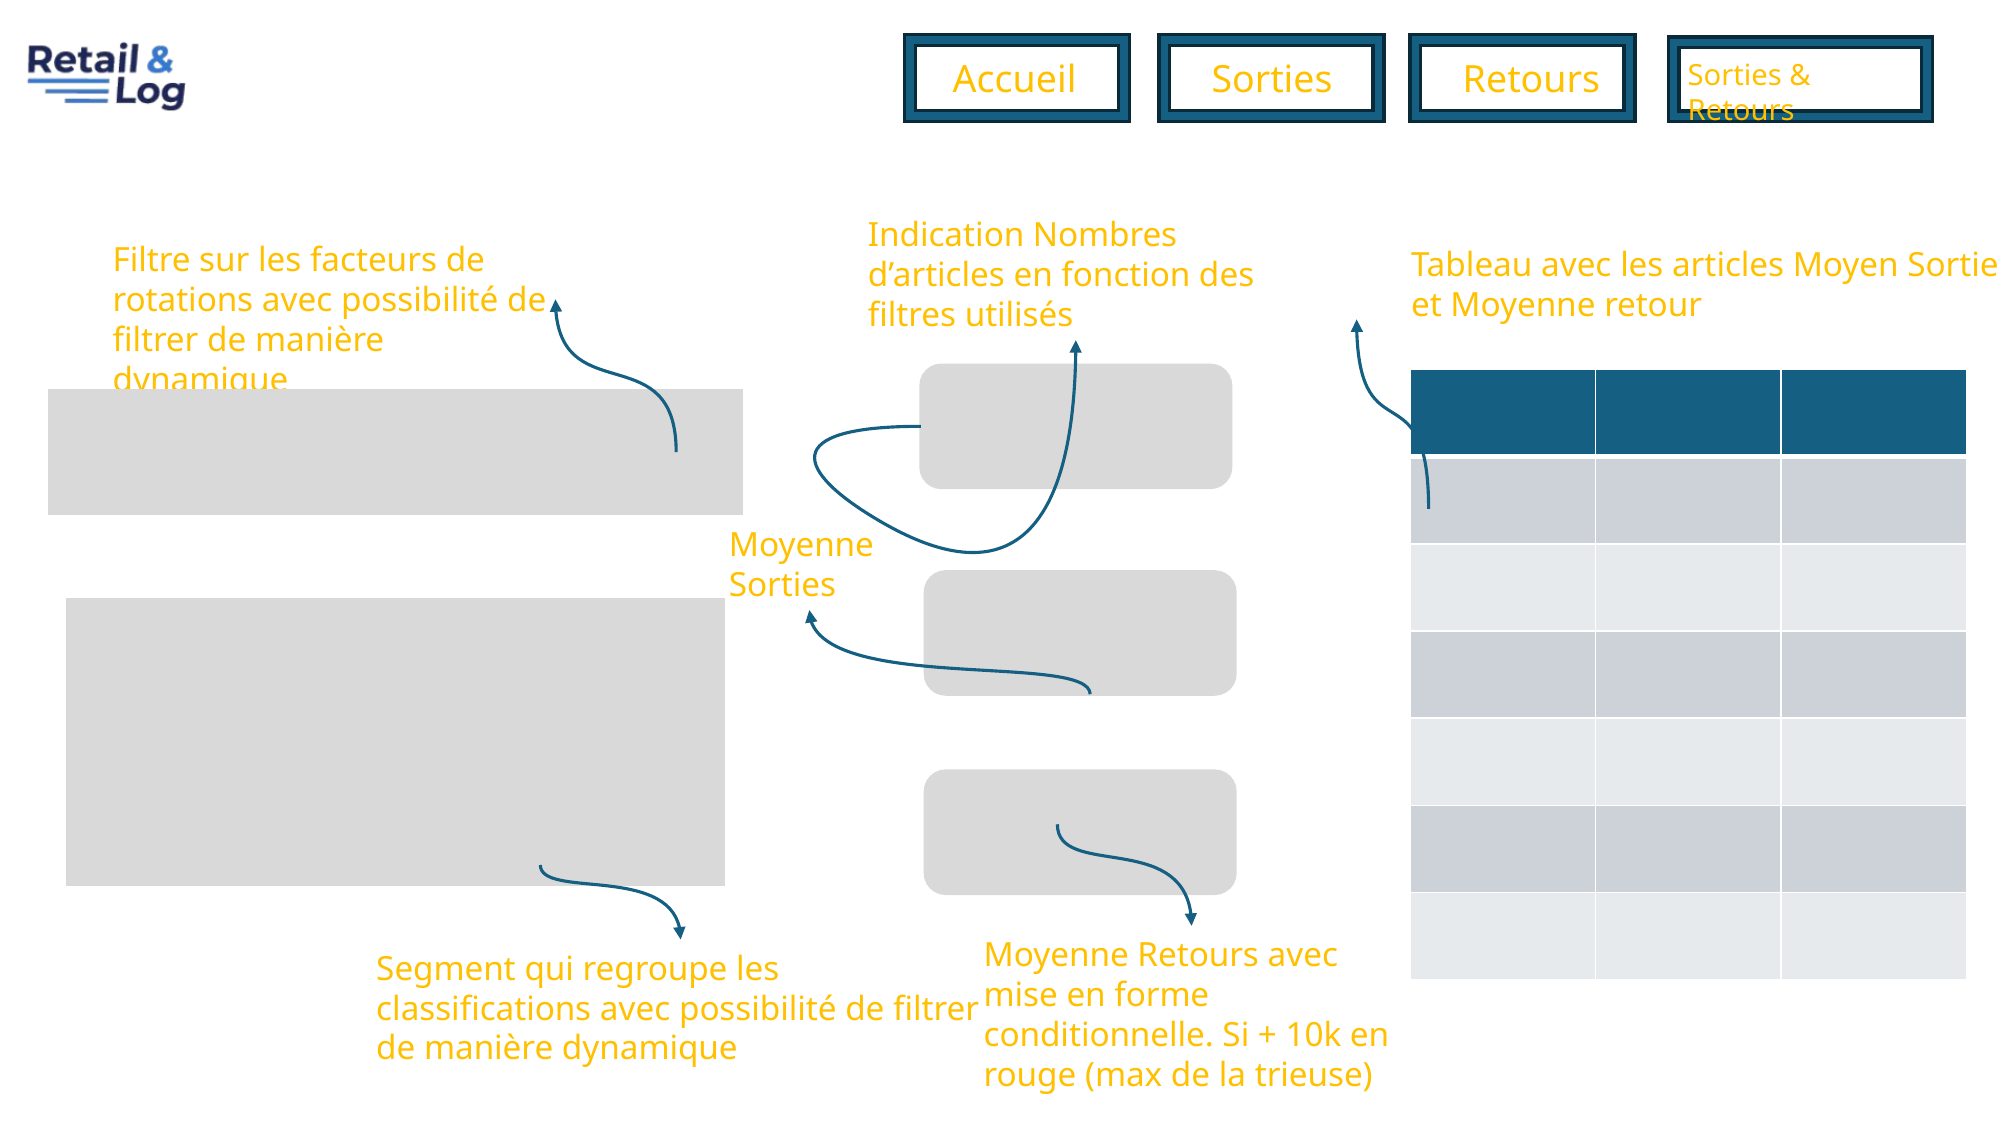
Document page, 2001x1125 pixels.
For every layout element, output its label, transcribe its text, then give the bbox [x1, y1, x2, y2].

table_cell [1782, 719, 1966, 805]
table_cell [1782, 545, 1966, 630]
text_box [1057, 363, 1233, 490]
text_box [903, 33, 1131, 123]
table_cell [1596, 459, 1780, 543]
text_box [538, 314, 693, 437]
table_cell [1596, 719, 1780, 805]
table_cell [1411, 459, 1595, 543]
text_box [1667, 35, 1934, 123]
text_box Moyenne Sorties [714, 515, 905, 611]
table_header [1782, 370, 1966, 454]
table_cell [1411, 893, 1595, 979]
text_box [48, 389, 743, 515]
text_box [66, 598, 725, 886]
text_box [923, 769, 1237, 896]
table_header [1411, 370, 1595, 454]
table_cell [1411, 545, 1595, 630]
text_box Filtre sur les facteurs de rotations avec possibilité de filtrer de manière dynamique [97, 231, 574, 389]
text_box [1157, 33, 1386, 123]
picture [6, 22, 233, 122]
table_cell [1782, 806, 1966, 892]
table_cell [1596, 893, 1780, 979]
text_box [1297, 377, 1488, 451]
table_cell [1782, 893, 1966, 979]
text_box Sorties [1196, 47, 1384, 108]
table_cell [1596, 632, 1780, 717]
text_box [808, 610, 1091, 695]
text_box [539, 864, 682, 940]
text_box Indication Nombres d’articles en fonction des filtres utilisés [853, 205, 1299, 341]
table_cell [1411, 632, 1595, 717]
table_cell [1411, 806, 1595, 892]
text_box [1056, 823, 1193, 927]
text_box Sorties & Retours [1672, 48, 1933, 134]
table_cell [1782, 459, 1966, 543]
text_box [1408, 33, 1637, 123]
text_box Retours [1447, 47, 1635, 108]
table_cell [1411, 719, 1595, 805]
text_box [919, 427, 1068, 490]
text_box Tableau avec les articles Moyen Sortie et Moyenne retour [1396, 236, 2000, 331]
text_box [923, 570, 1237, 696]
text_box Segment qui regroupe les classifications avec possibilité de filtrer de manière dynamique [361, 939, 968, 1074]
table_cell [1782, 632, 1966, 717]
table_cell [1596, 806, 1780, 892]
table_header [1596, 370, 1780, 454]
text_box Moyenne Retours avec mise en forme conditionnelle. Si + 10k en rouge (max de la trieuse) [968, 925, 1415, 1101]
text_box Accueil [937, 47, 1125, 108]
table_cell [1596, 545, 1780, 630]
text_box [920, 341, 1077, 427]
